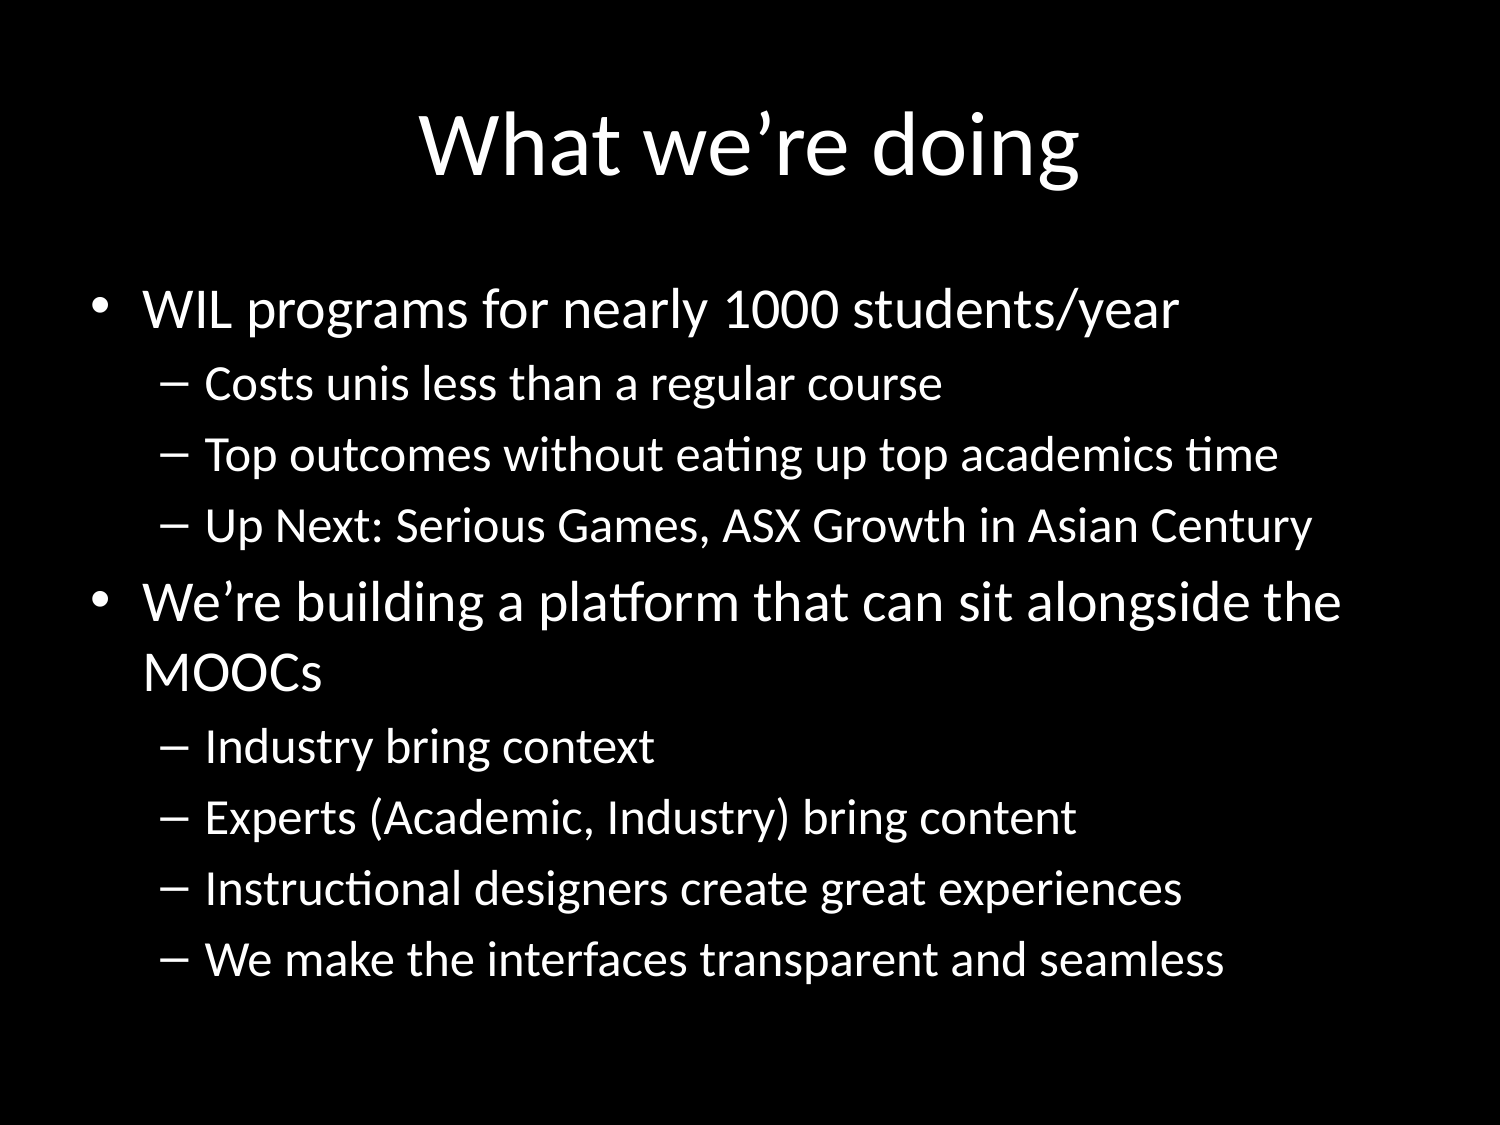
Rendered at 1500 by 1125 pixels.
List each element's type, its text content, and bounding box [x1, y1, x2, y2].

title What we’re doing [75, 45, 1425, 233]
list WIL programs for nearly 1000 students/year Costs unis less than a regular course Top outcomes without eating up top academics time Up Next: Serious Games, ASX Growth in Asian Century We’re building a platform that can sit alongside the MOOCs Industry bring context Experts (Academic, Industry) bring content Instructional designers create great experiences We make the interfaces transparent and seamless [75, 262, 1425, 1005]
